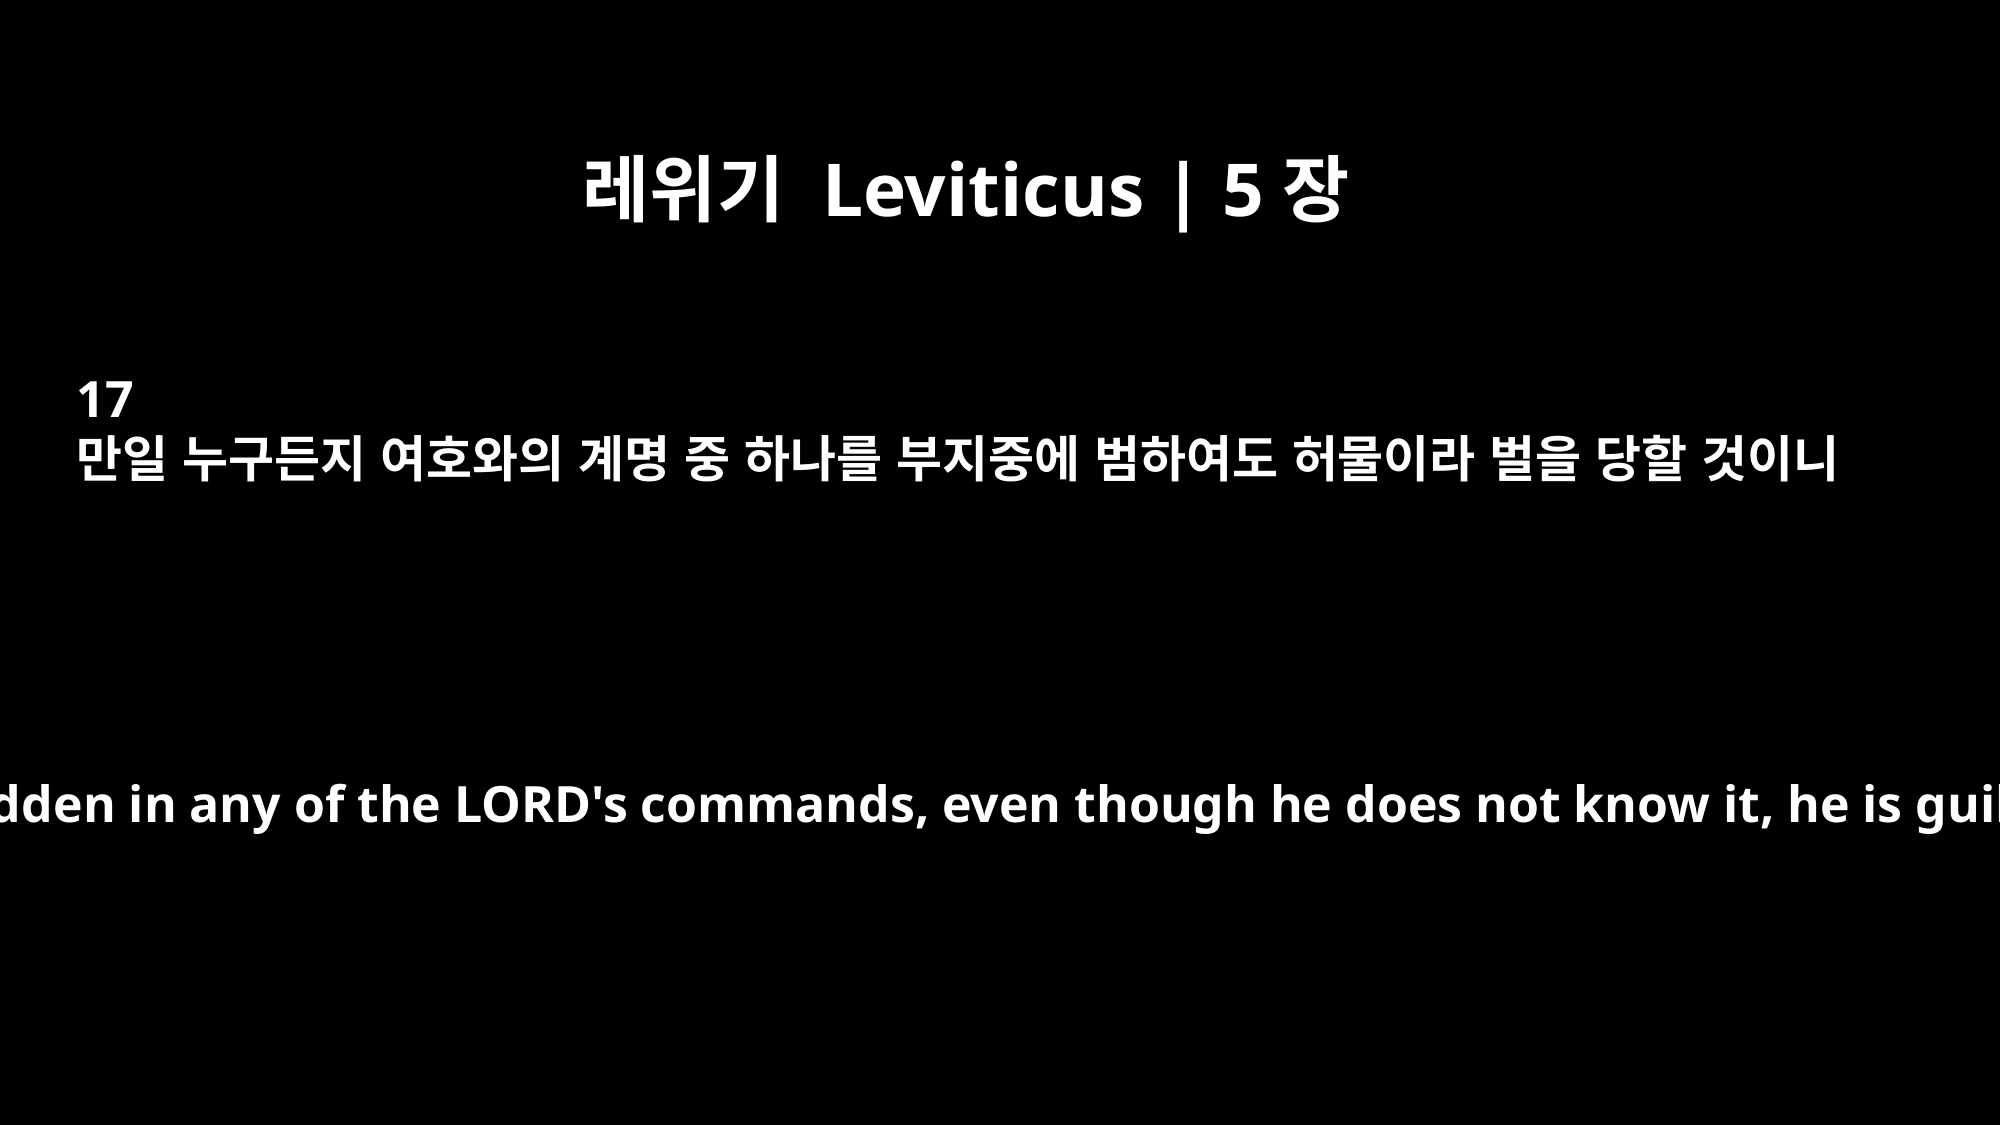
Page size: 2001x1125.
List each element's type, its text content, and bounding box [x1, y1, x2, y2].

text_box 레위기 Leviticus | 5장 [567, 136, 1365, 239]
text_box 17 만일 누구든지 여호와의 계명 중 하나를 부지중에 범하여도 허물이라 벌을 당할 것이니 [61, 359, 1856, 495]
text_box "If a person sins and does what is forbidden in any of the LORD's commands, even though he does not know it, he is guilty and will be held responsible. [0, 764, 2000, 840]
